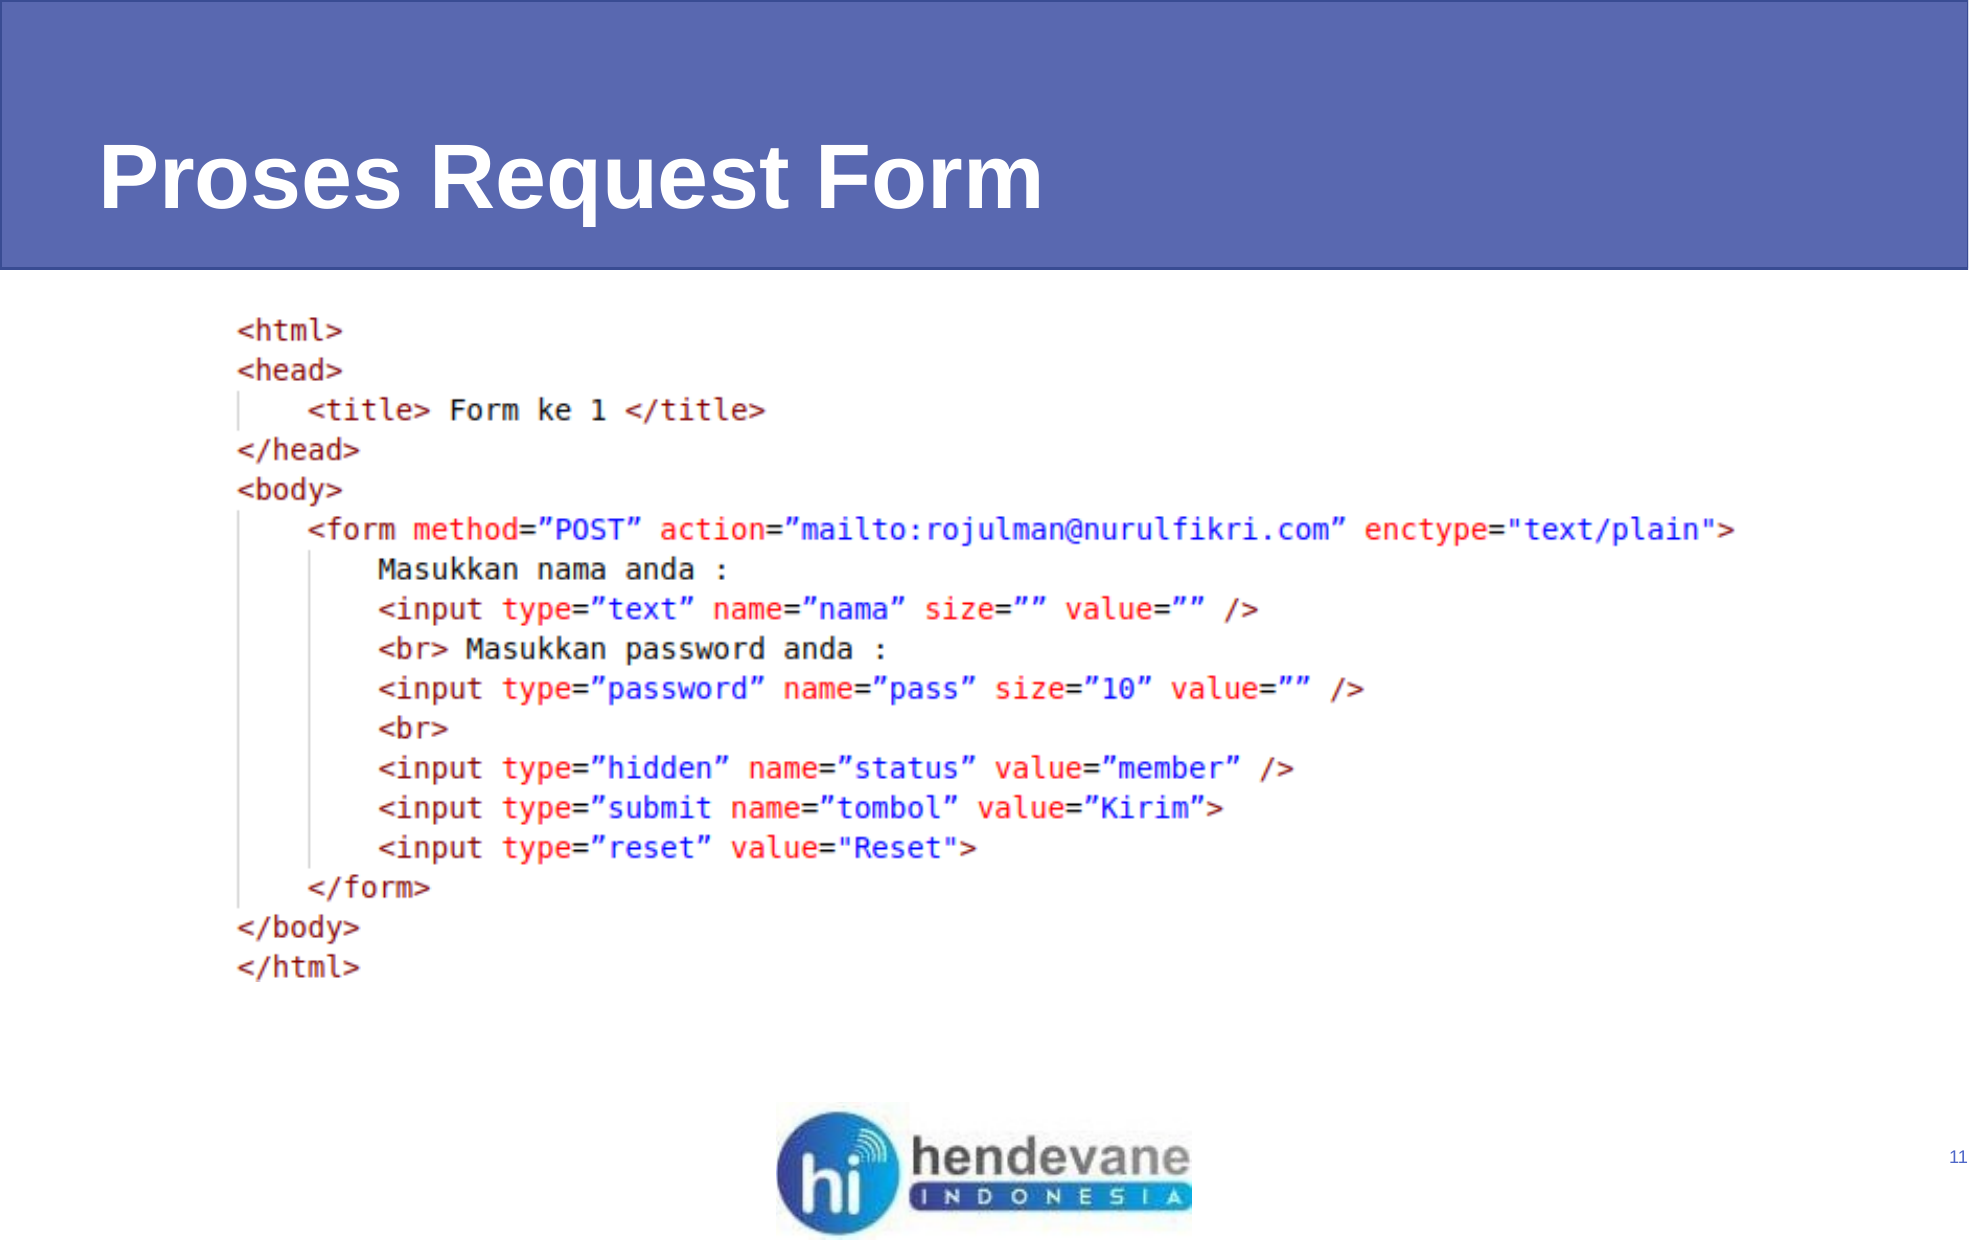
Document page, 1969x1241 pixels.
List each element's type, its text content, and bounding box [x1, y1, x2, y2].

slide_number 11 [1850, 1145, 1969, 1241]
text_box [59, 314, 1860, 1080]
picture [222, 314, 1746, 983]
picture [776, 1102, 1192, 1240]
text_box Proses Request Form [98, 19, 1870, 227]
